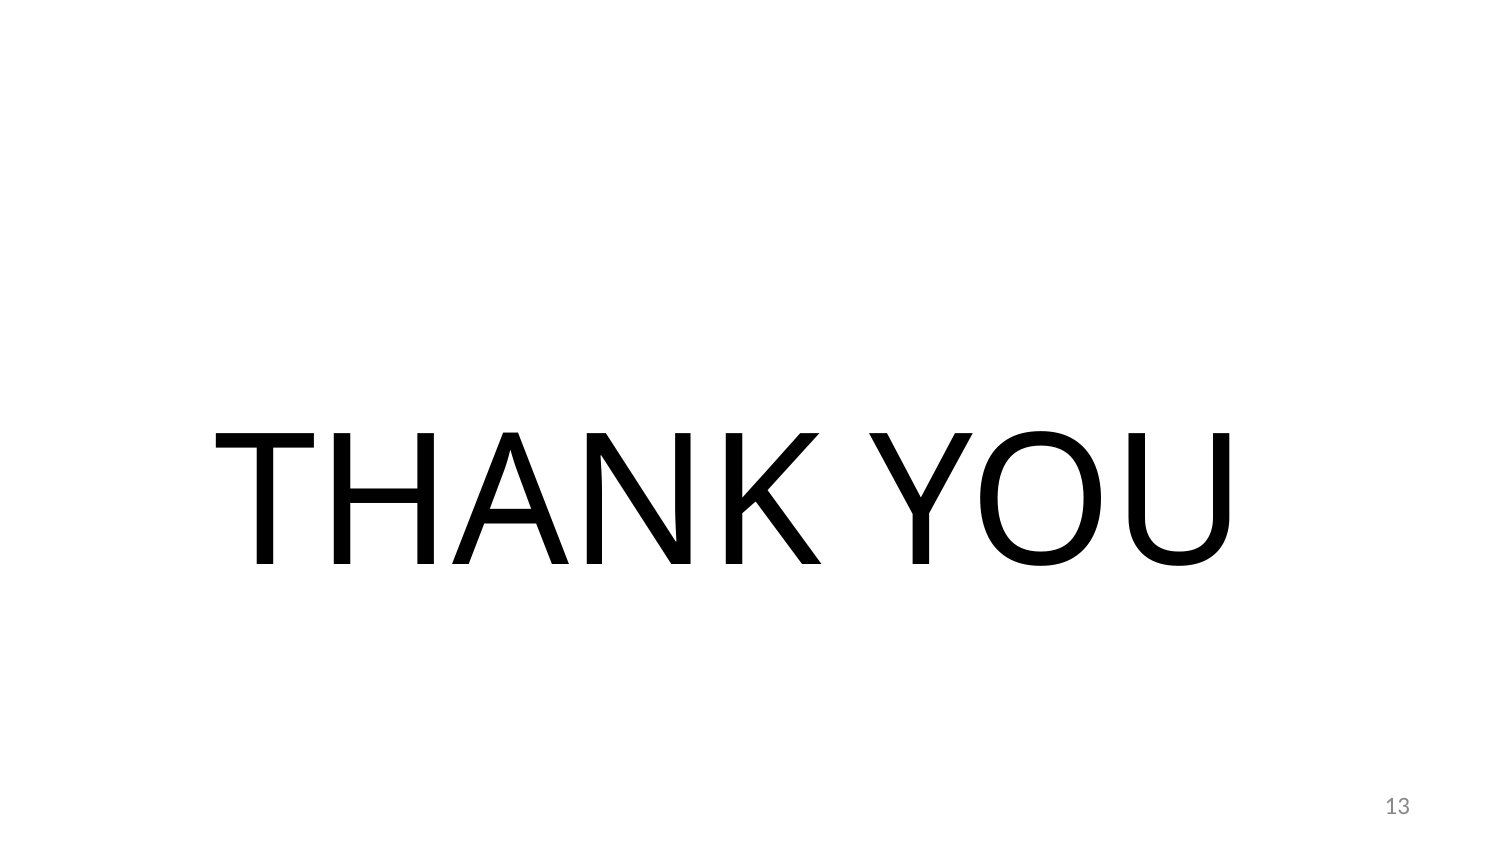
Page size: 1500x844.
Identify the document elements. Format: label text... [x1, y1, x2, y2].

list THANK YOU [74, 116, 1426, 754]
slide_number 13 [1074, 782, 1425, 828]
